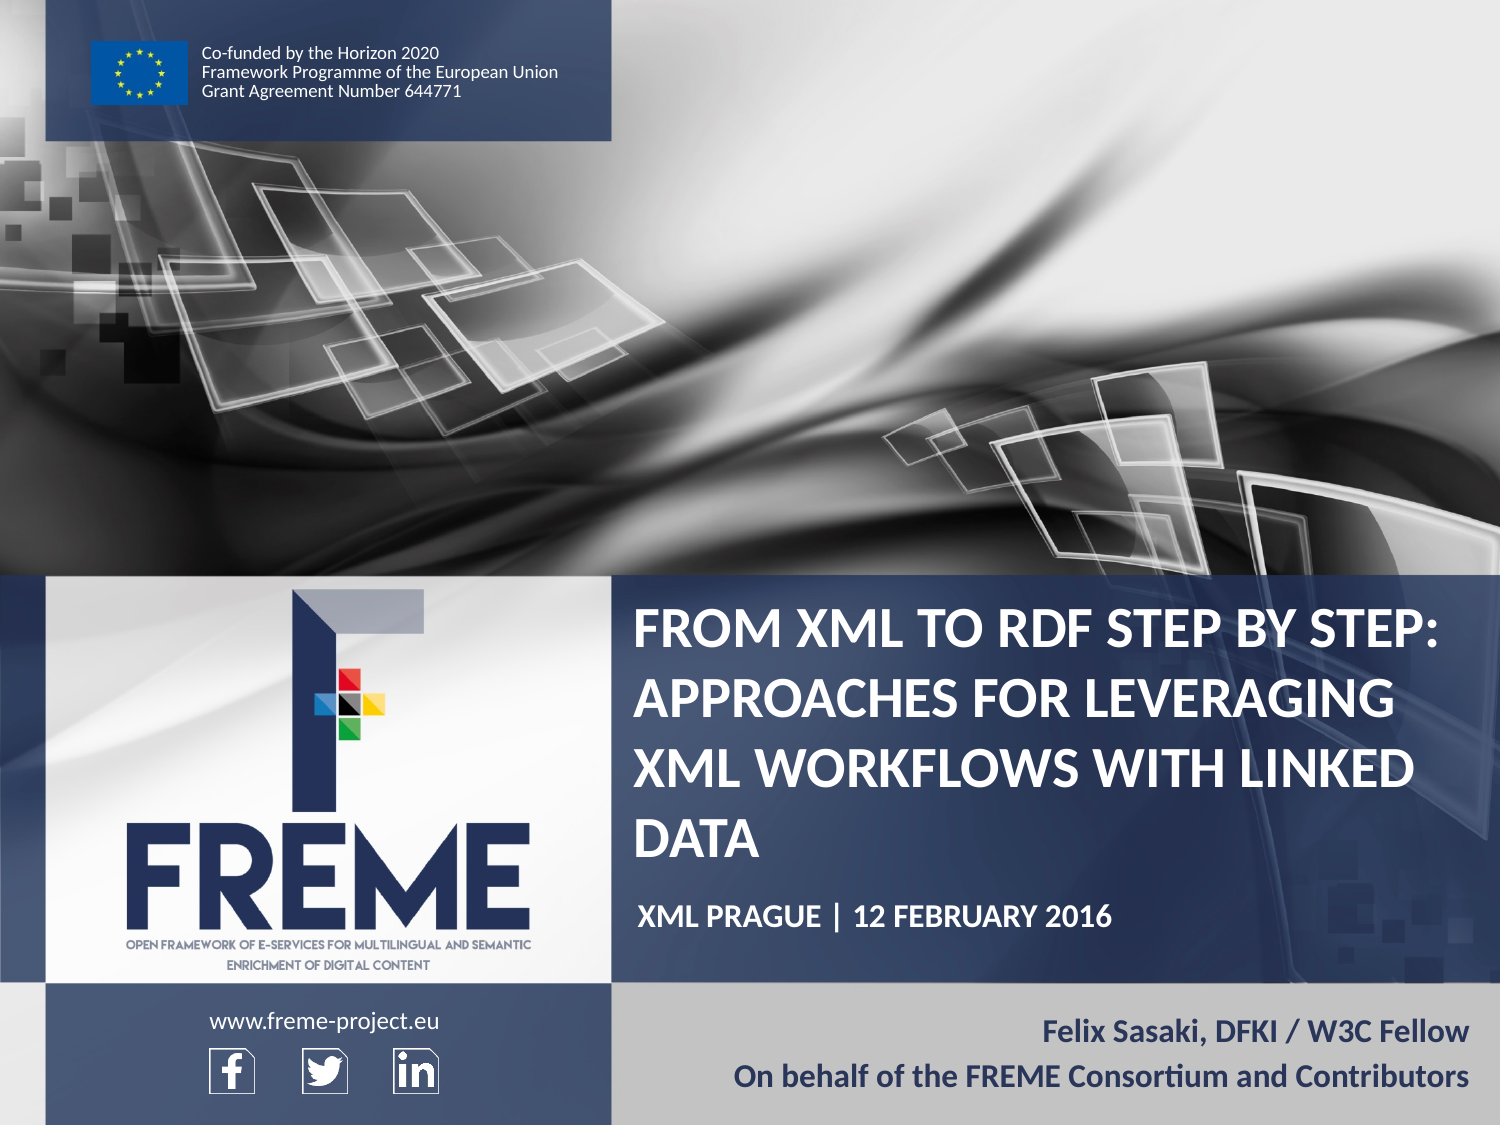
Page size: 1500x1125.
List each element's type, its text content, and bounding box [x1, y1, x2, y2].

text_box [302, 1048, 348, 1094]
picture [0, 0, 1500, 1125]
list Felix Sasaki, DFKI / W3C Fellow [637, 1009, 1471, 1050]
list XML Prague | 12 February 2016 [637, 893, 1471, 935]
list On behalf of the FREME Consortium and Contributors [637, 1054, 1471, 1096]
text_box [393, 1048, 439, 1094]
text_box www.freme-project.eu [41, 1005, 609, 1036]
list From XML to RDF step by step: approaches for leveraging XML workflows with linked data [633, 664, 1471, 795]
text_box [209, 1048, 255, 1094]
